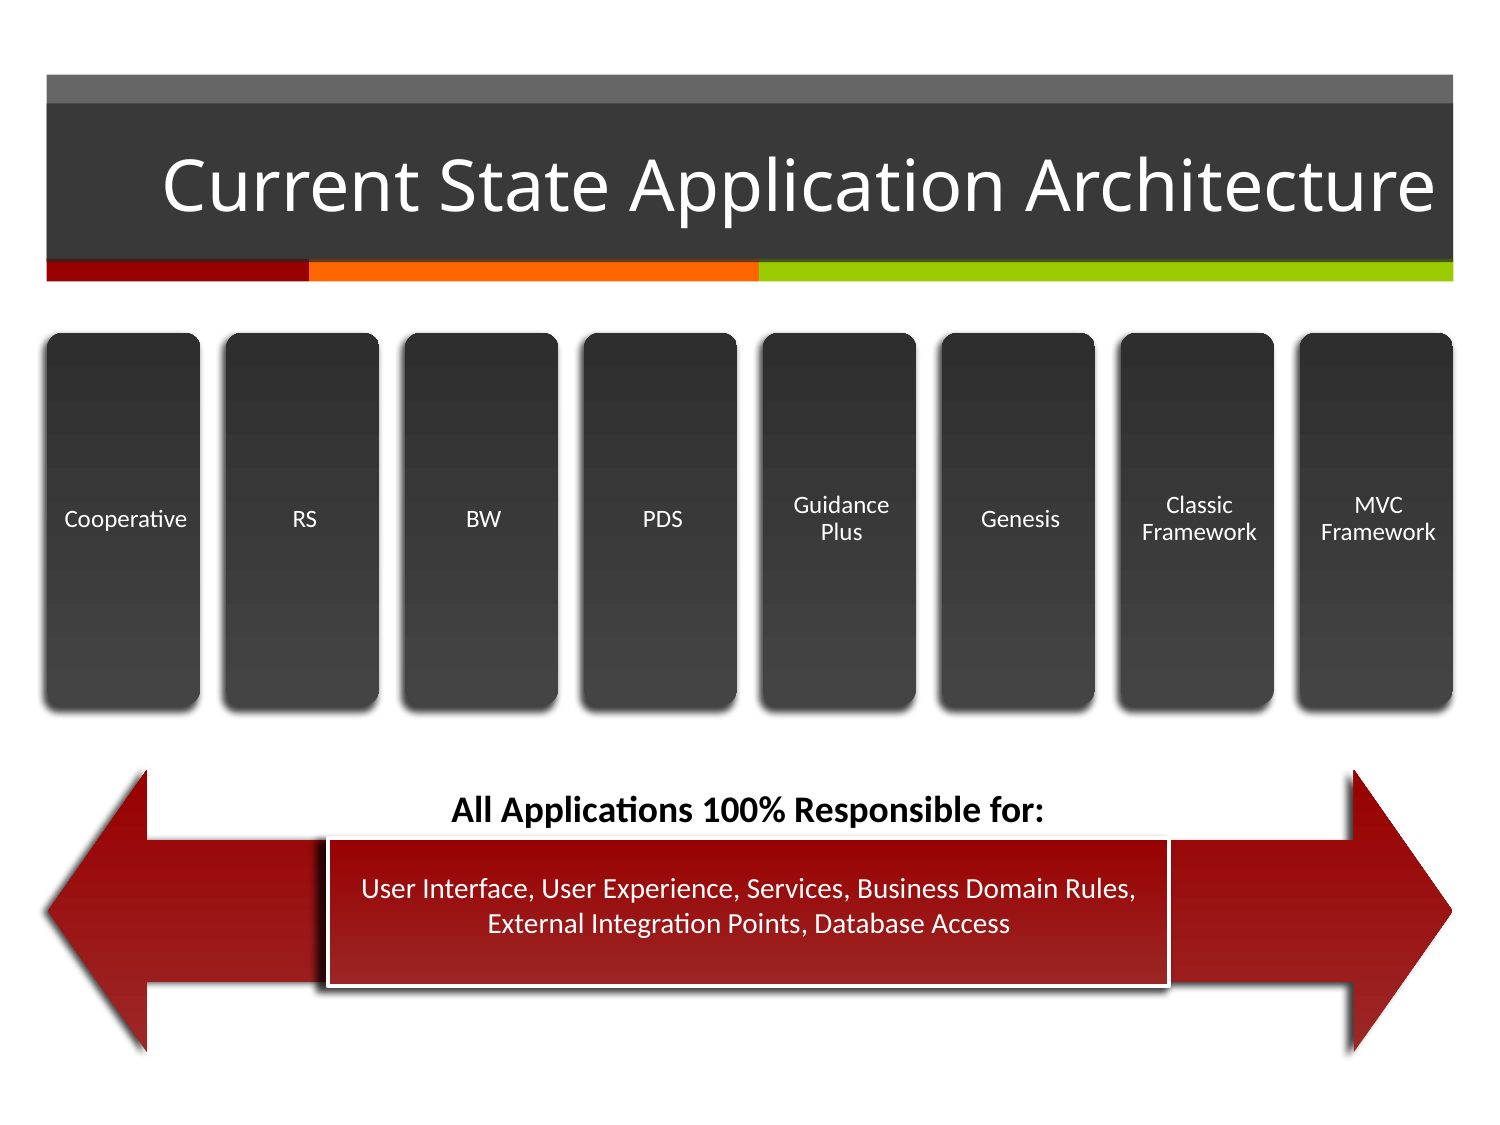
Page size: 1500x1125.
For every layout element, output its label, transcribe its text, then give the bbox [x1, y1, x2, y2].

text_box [45, 769, 1454, 1053]
picture [46, 332, 1455, 706]
title Current State Application Architecture [46, 103, 1454, 263]
